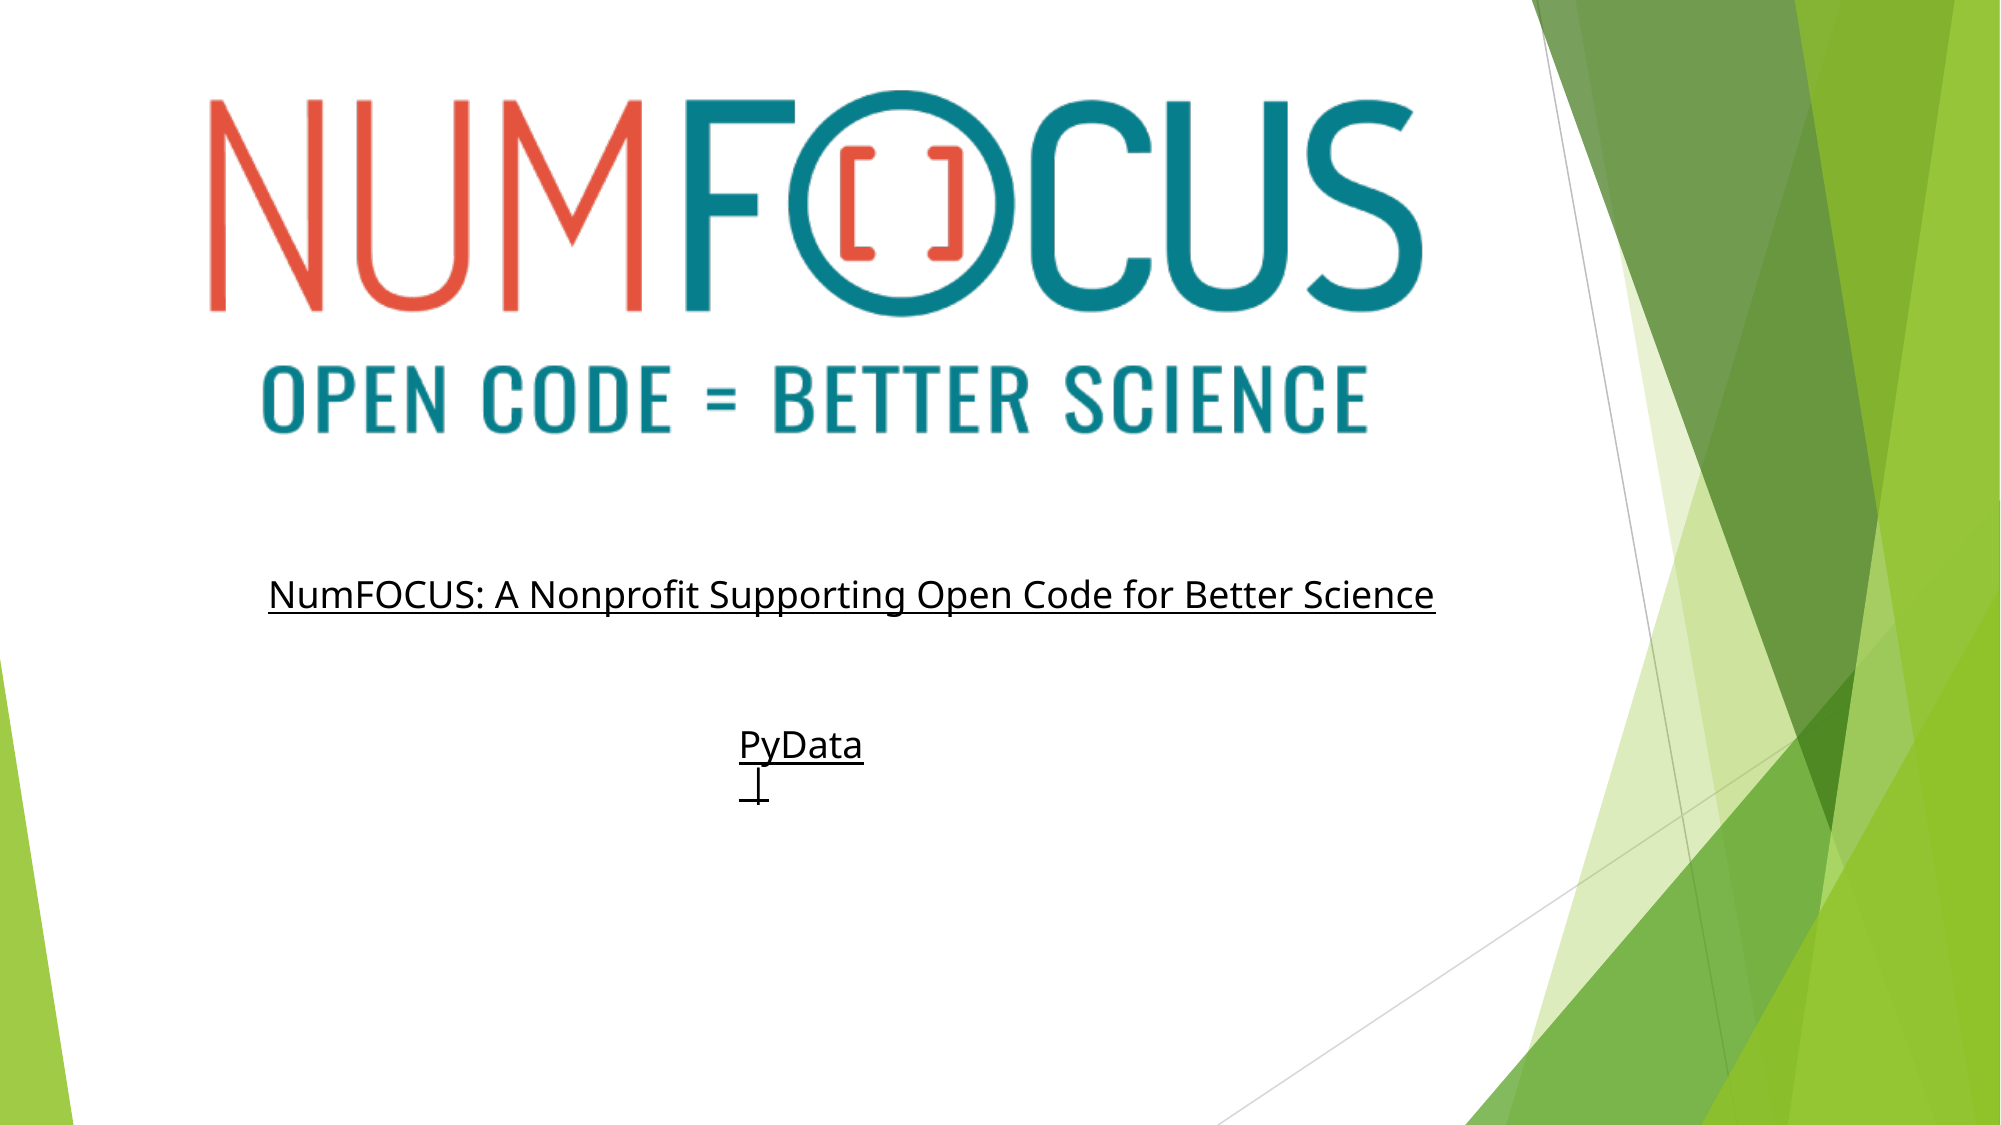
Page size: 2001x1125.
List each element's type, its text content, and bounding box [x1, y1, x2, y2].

picture [182, 49, 1452, 474]
text_box PyData | [723, 713, 889, 780]
text_box NumFOCUS: A Nonprofit Supporting Open Code for Better Science [253, 563, 1524, 630]
